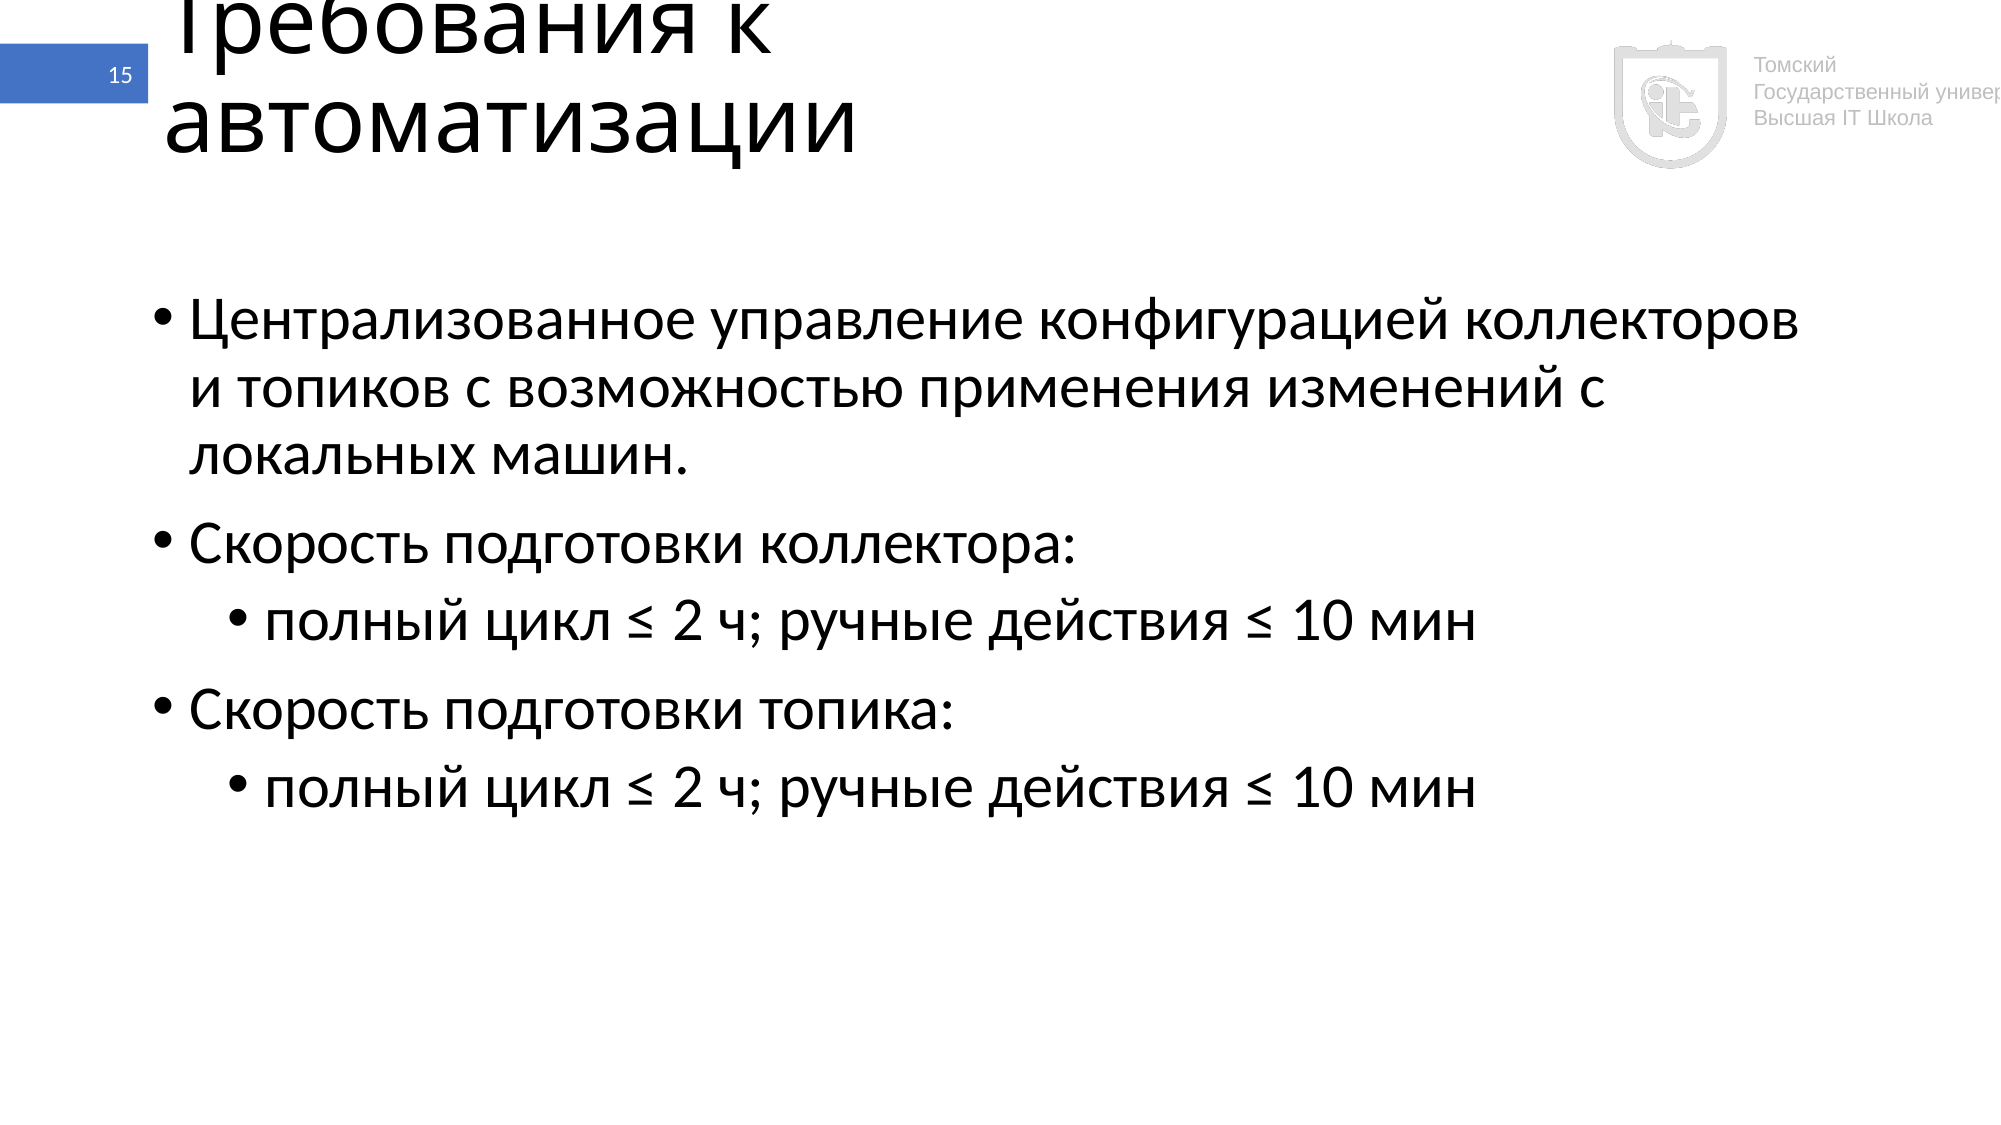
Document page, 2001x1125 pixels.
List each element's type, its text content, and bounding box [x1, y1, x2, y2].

text_box 15 [27, 43, 148, 104]
text_box Требования к автоматизации [148, 6, 1428, 141]
text_box Томский Государственный университет Высшая IT Школа [1849, 43, 2000, 138]
list Централизованное управление конфигурацией коллекторов и топиков с возможностью применения изменений с локальных машин. Скорость подготовки коллектора: полный цикл ≤ 2 ч; ручные действия ≤ 10 мин Скорость подготовки топика: полный цикл ≤ 2 ч; ручные действия ≤ 10 мин [137, 278, 1863, 993]
picture [1492, 0, 1849, 241]
text_box [0, 43, 27, 104]
